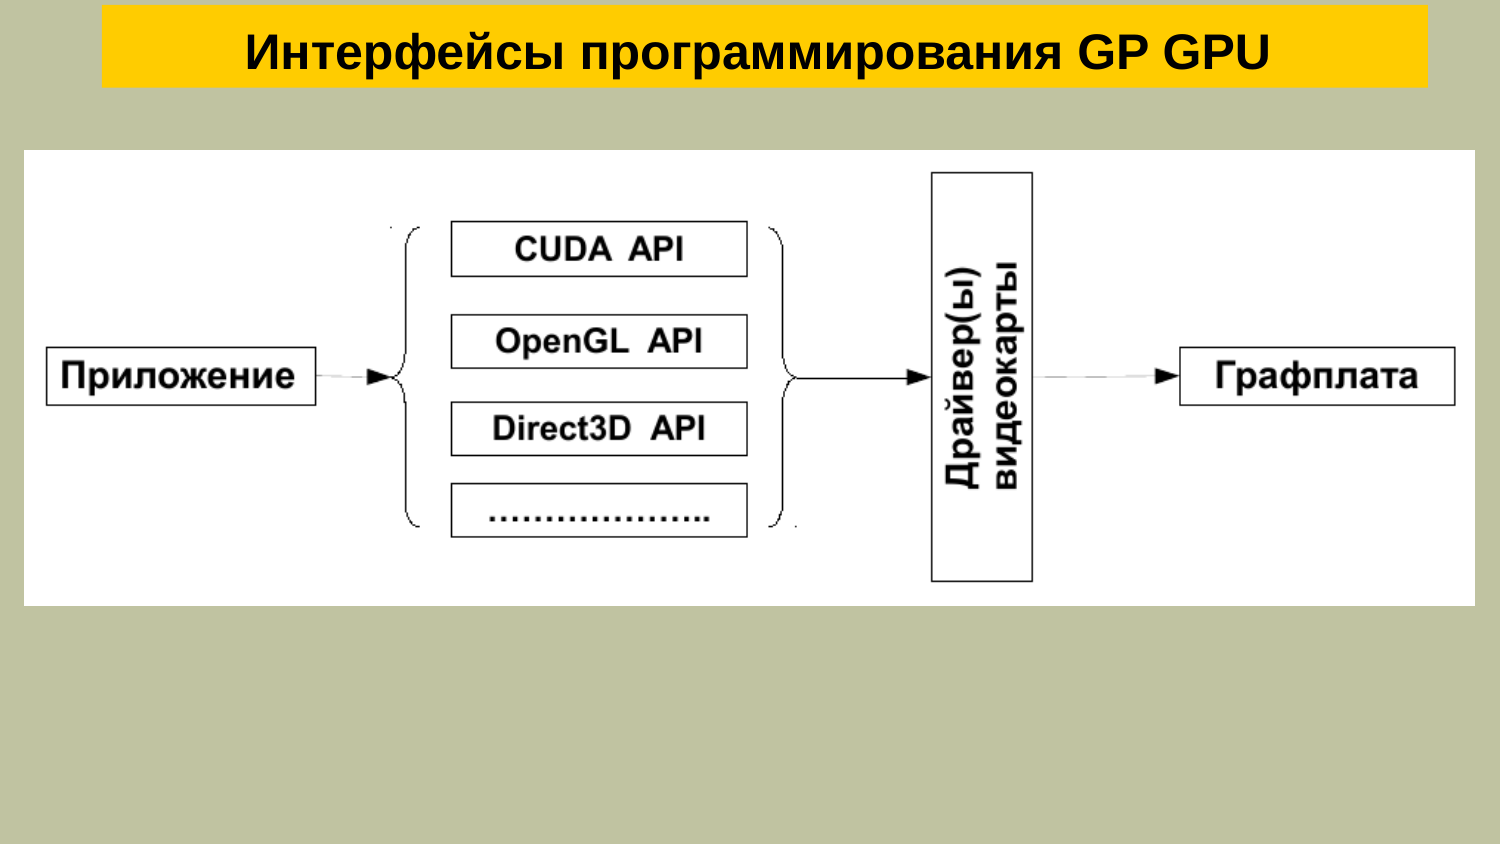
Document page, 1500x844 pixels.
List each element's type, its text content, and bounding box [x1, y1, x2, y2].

picture [24, 150, 1476, 606]
text_box Интерфейсы программирования GP GPU [101, 4, 1428, 88]
